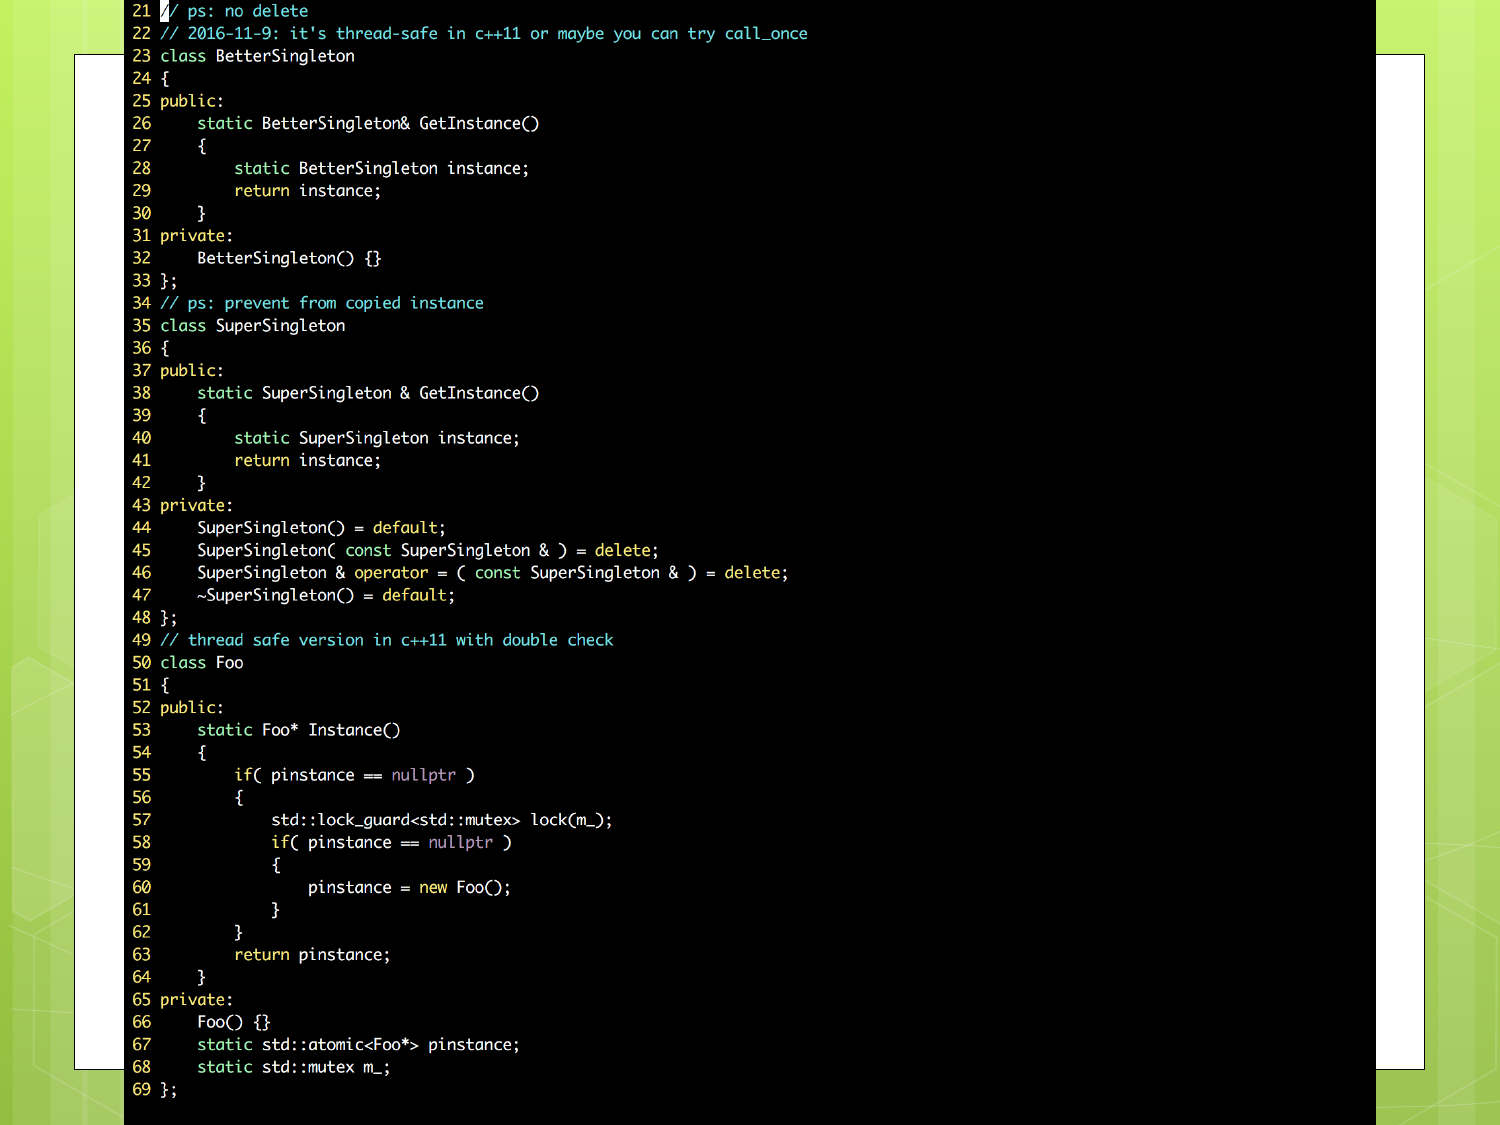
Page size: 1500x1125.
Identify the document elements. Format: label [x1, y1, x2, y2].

picture [124, 0, 1376, 1125]
